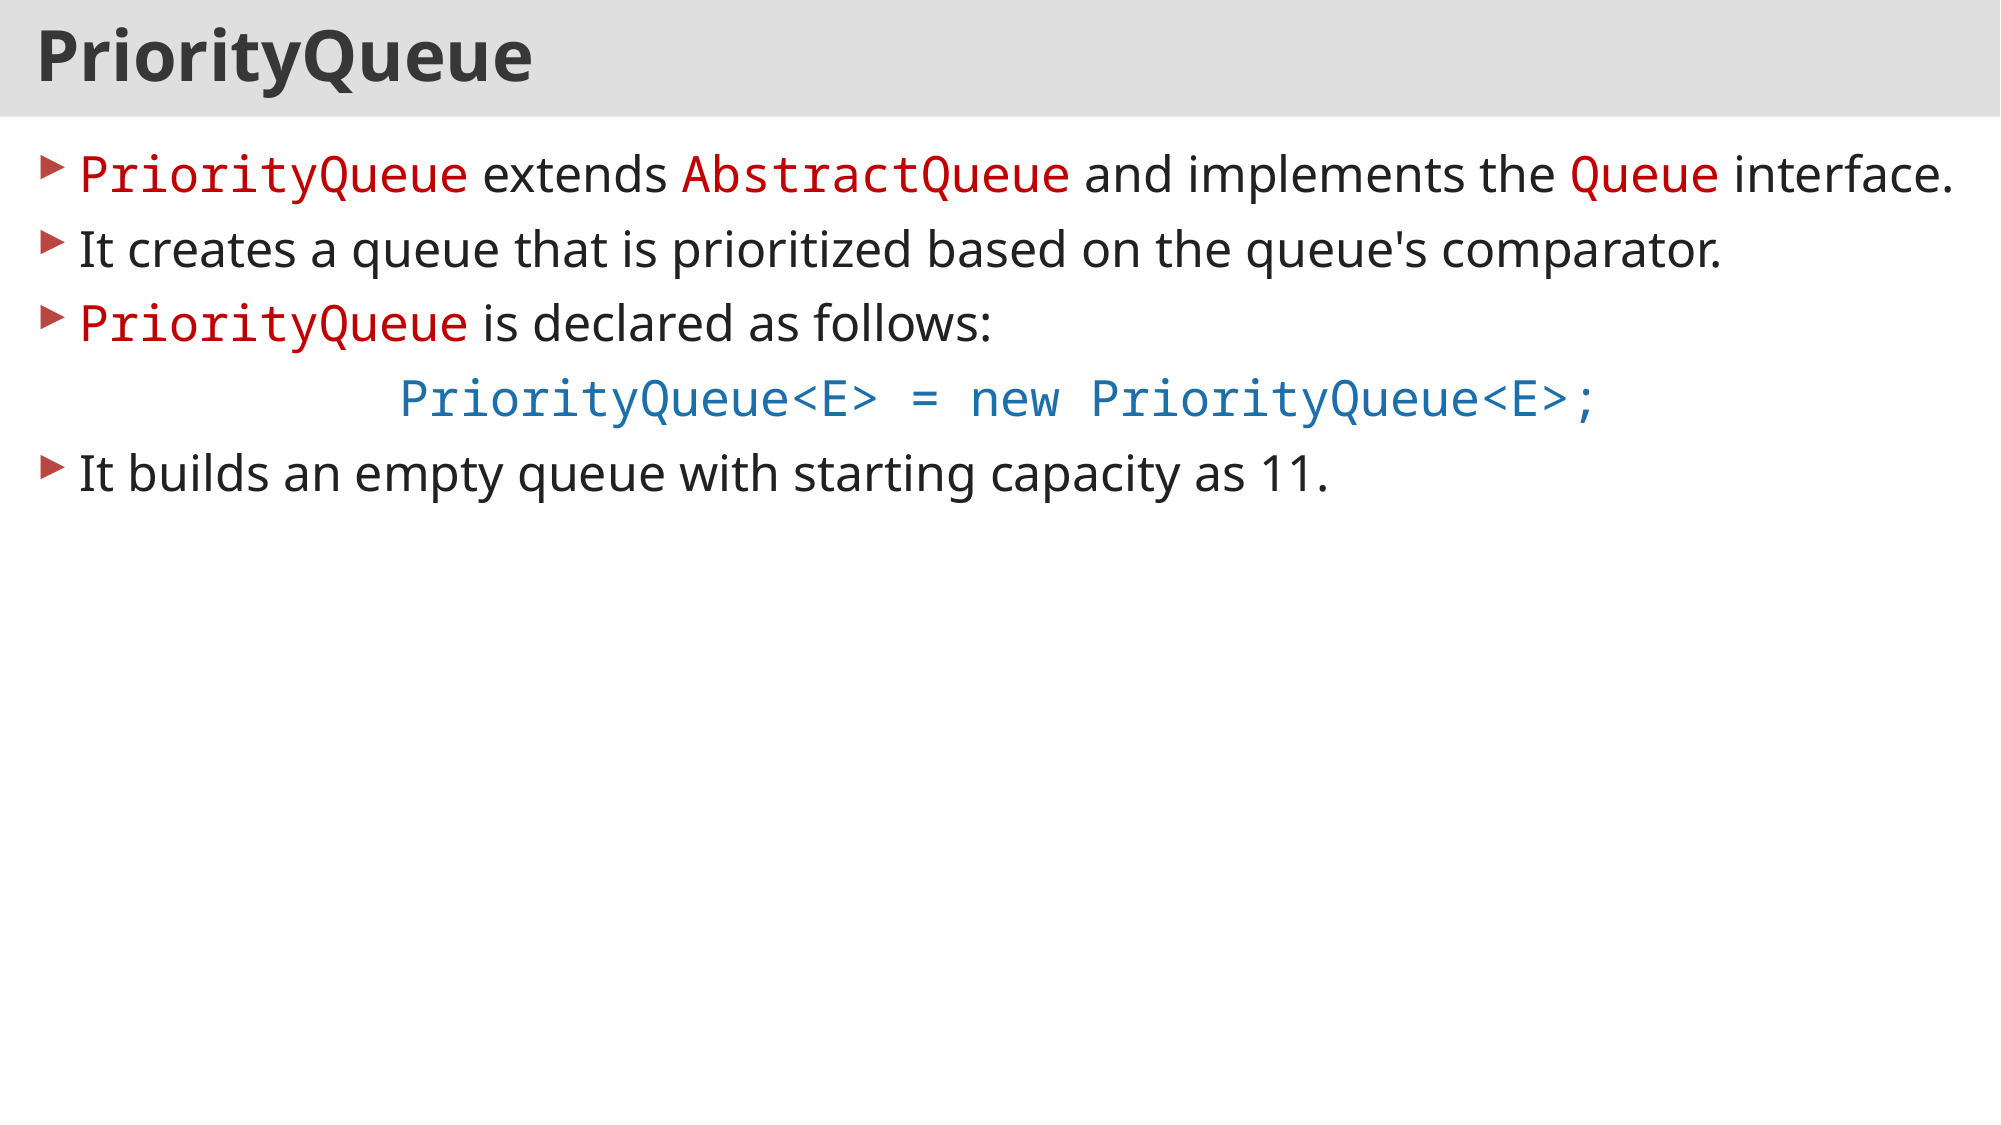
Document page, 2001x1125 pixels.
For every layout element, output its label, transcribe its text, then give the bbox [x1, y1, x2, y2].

list PriorityQueue extends AbstractQueue and implements the Queue interface. It creates a queue that is prioritized based on the queue's comparator. PriorityQueue is declared as follows: PriorityQueue<E> = new PriorityQueue<E>; It builds an empty queue with starting capacity as 11. [21, 141, 1979, 1059]
title PriorityQueue [0, 0, 2000, 117]
